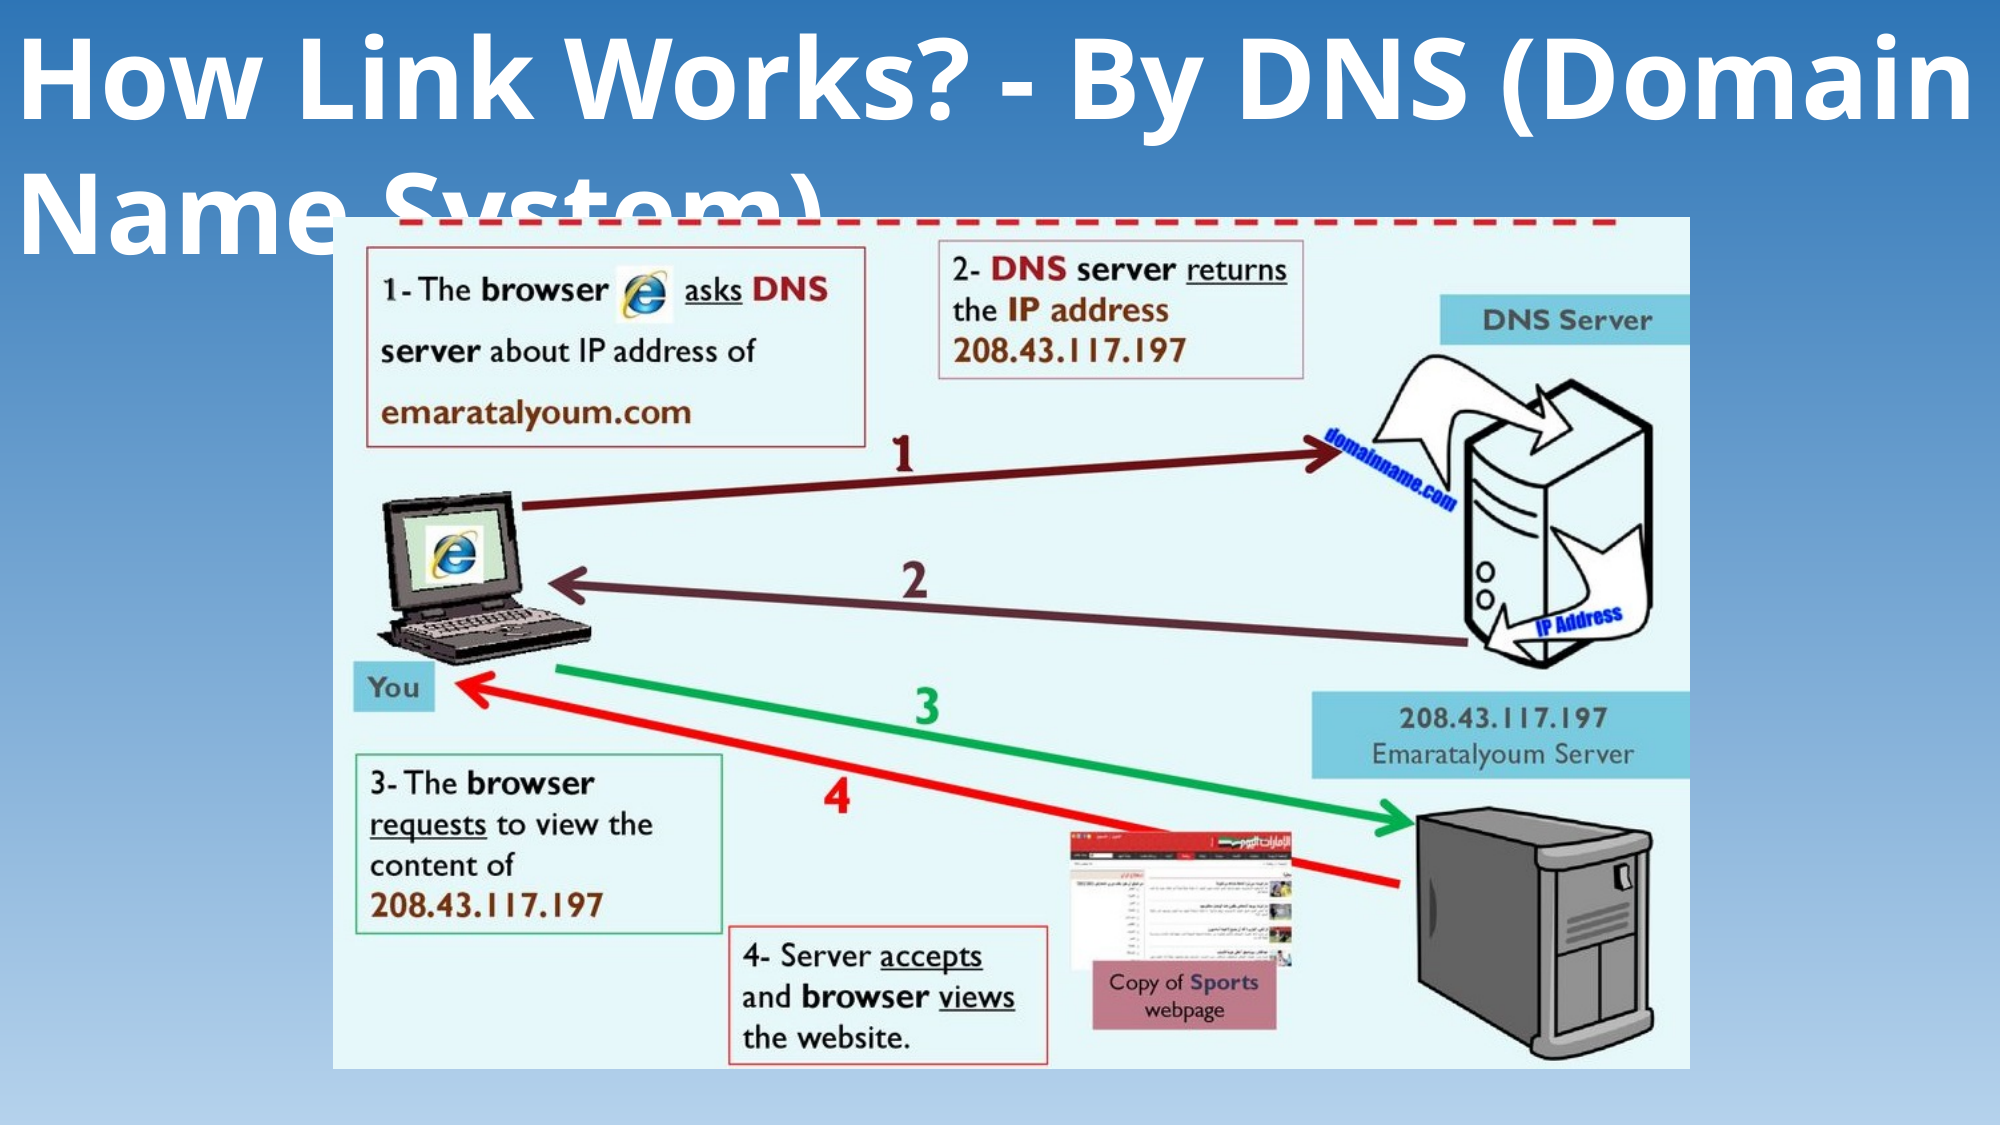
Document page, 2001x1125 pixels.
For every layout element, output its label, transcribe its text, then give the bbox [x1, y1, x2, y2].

picture [333, 217, 1690, 1069]
text_box How Link Works? - By DNS (Domain Name System) [0, 0, 2000, 285]
